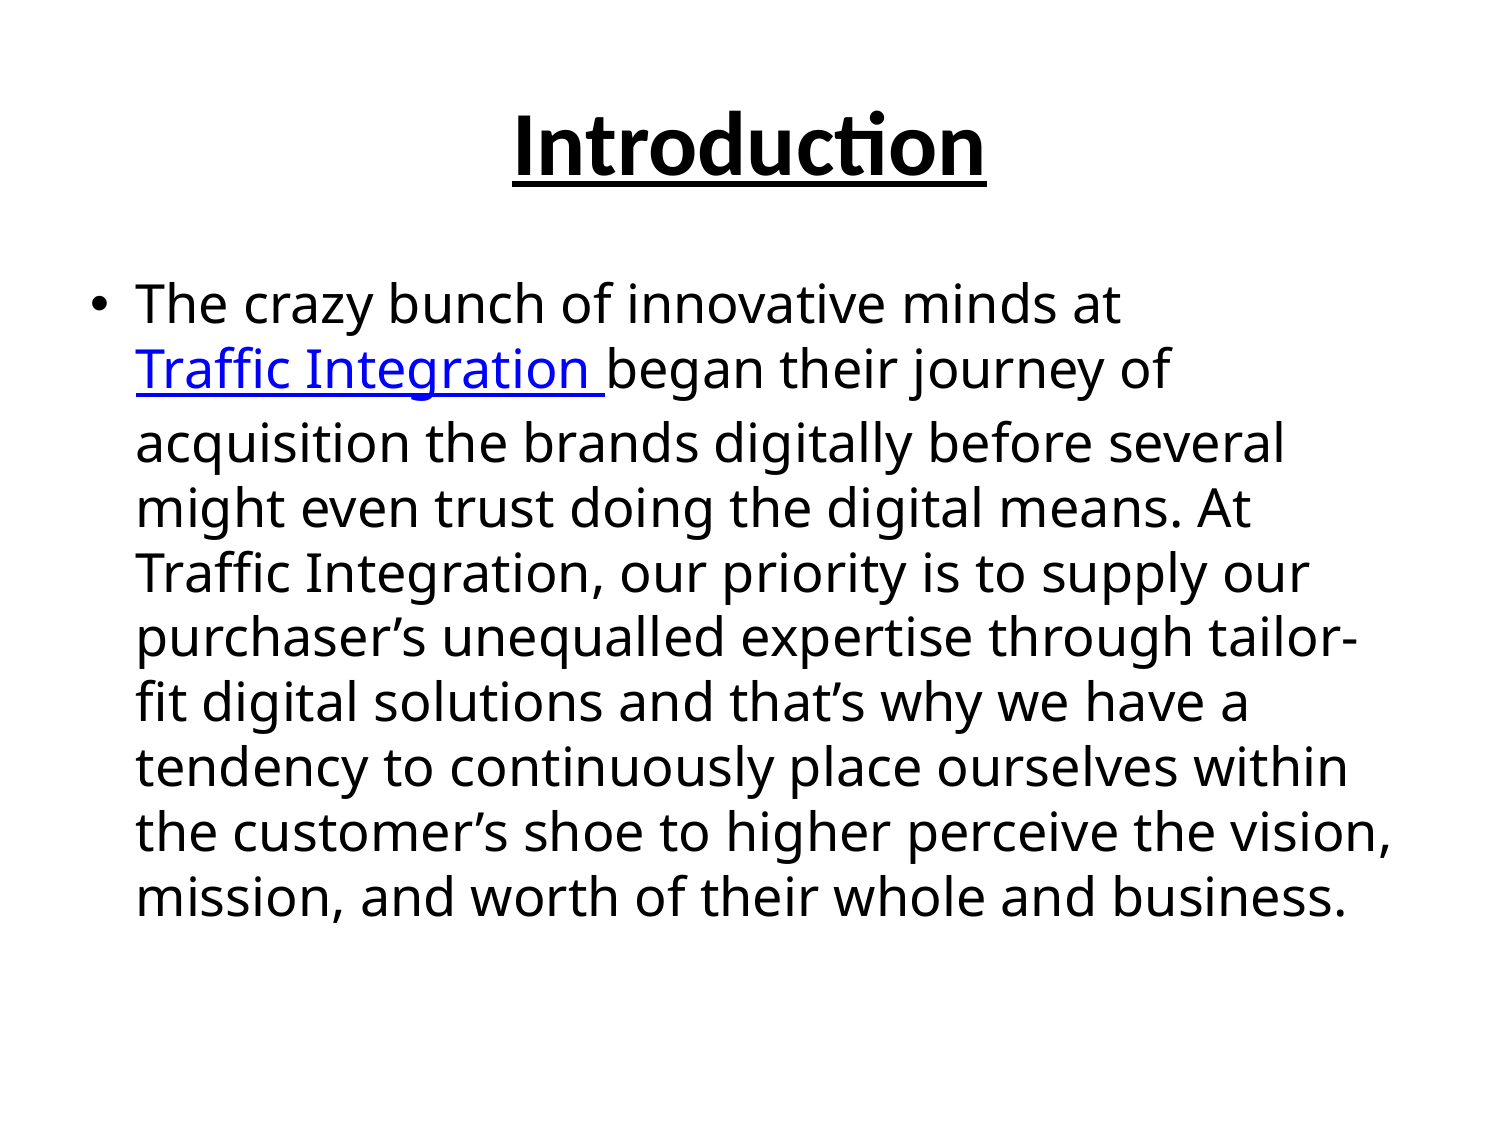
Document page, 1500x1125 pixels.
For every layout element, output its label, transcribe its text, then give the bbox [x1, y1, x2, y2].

list The crazy bunch of innovative minds at Traffic Integration began their journey of acquisition the brands digitally before several might even trust doing the digital means. At Traffic Integration, our priority is to supply our purchaser’s unequalled expertise through tailor-fit digital solutions and that’s why we have a tendency to continuously place ourselves within the customer’s shoe to higher perceive the vision, mission, and worth of their whole and business. [75, 262, 1425, 1005]
title Introduction [75, 45, 1425, 233]
